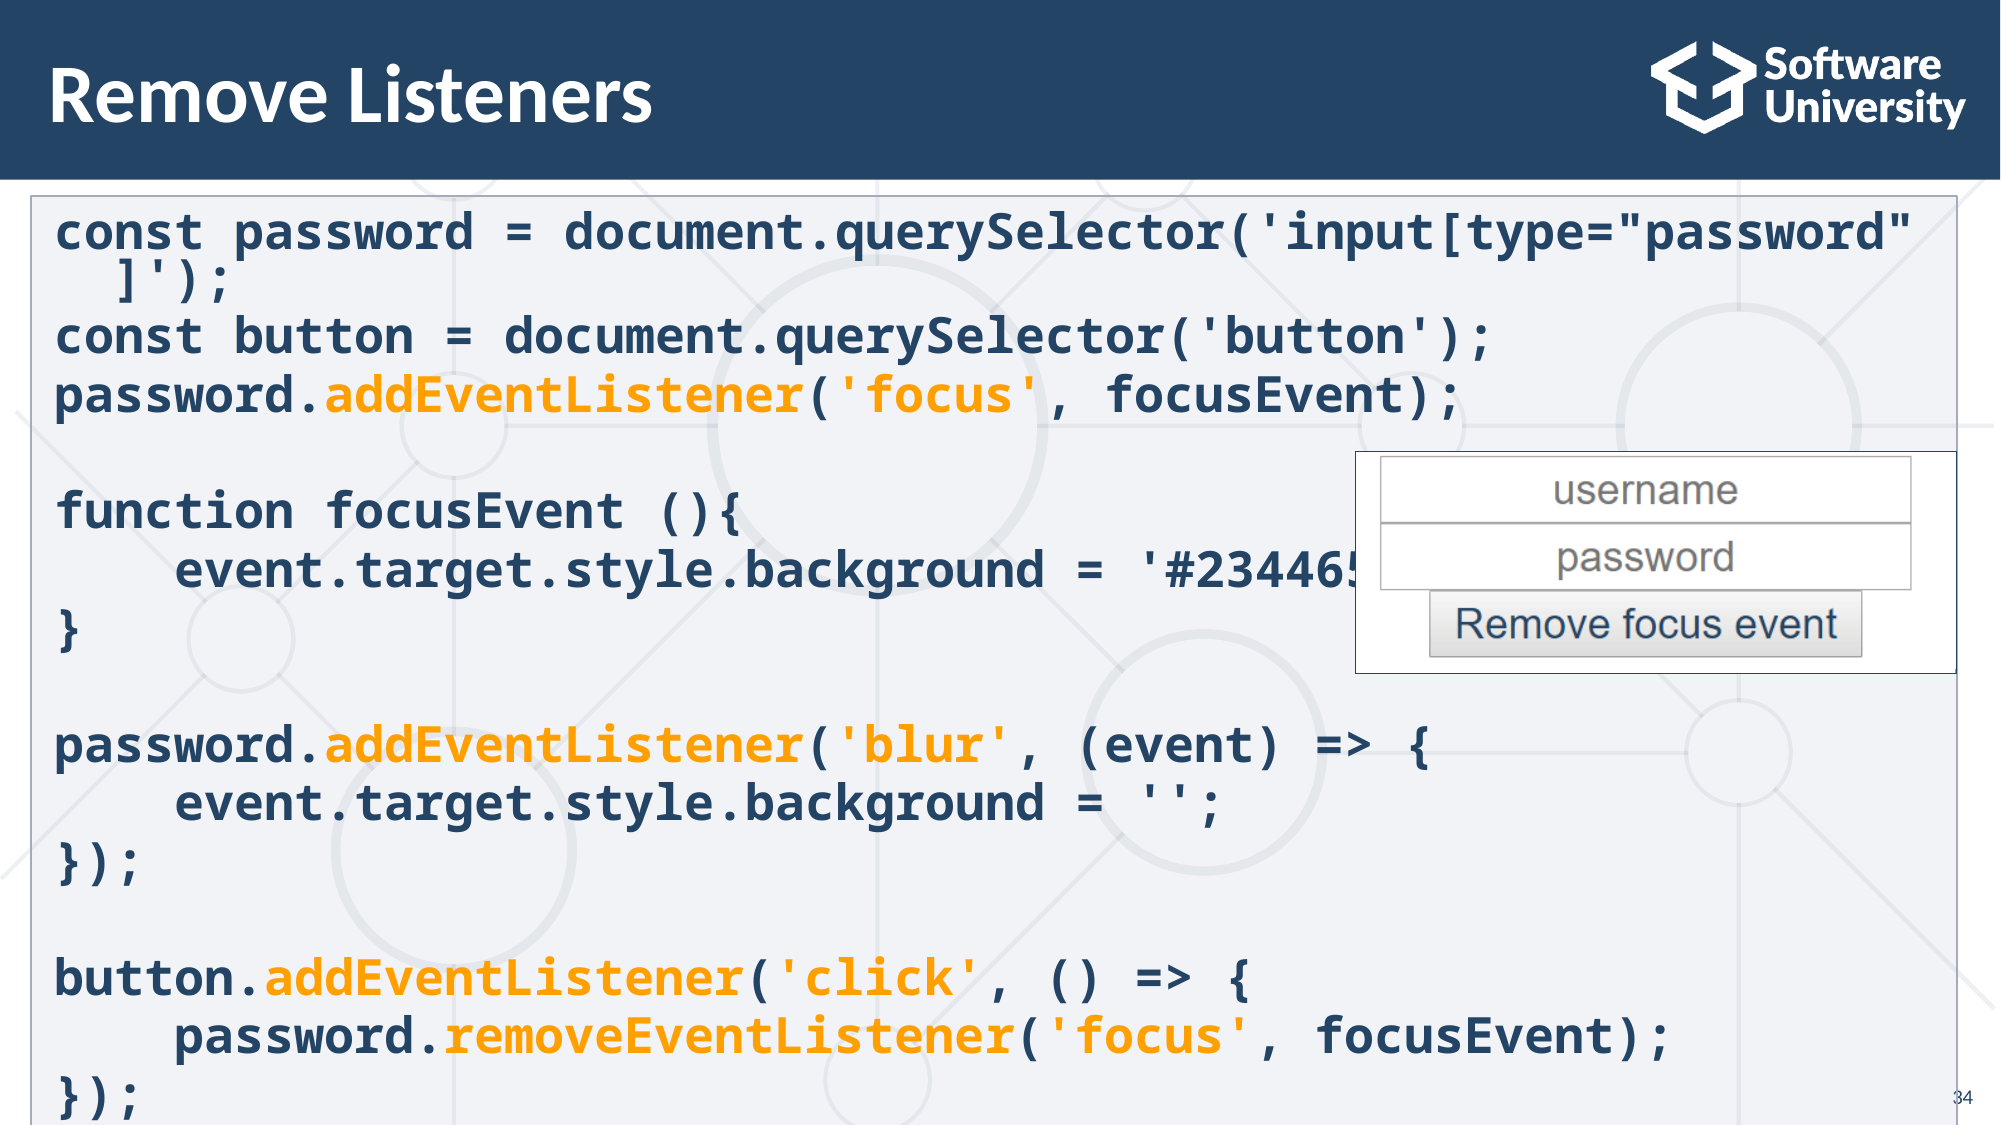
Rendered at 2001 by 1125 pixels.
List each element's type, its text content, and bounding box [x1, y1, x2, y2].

picture [1651, 41, 1966, 134]
list const password = document.querySelector('input[type="password"]'); const button = document.querySelector('button'); password.addEventListener('focus', focusEvent); function focusEvent (){ event.target.style.background = '#234465'; } password.addEventListener('blur', (event) => { event.target.style.background = ''; }); button.addEventListener('click', () => { password.removeEventListener('focus', focusEvent); }); [31, 196, 1957, 1125]
slide_number 34 [1957, 1067, 1989, 1117]
picture [1354, 451, 1958, 674]
title Remove Listeners [31, 16, 1625, 162]
